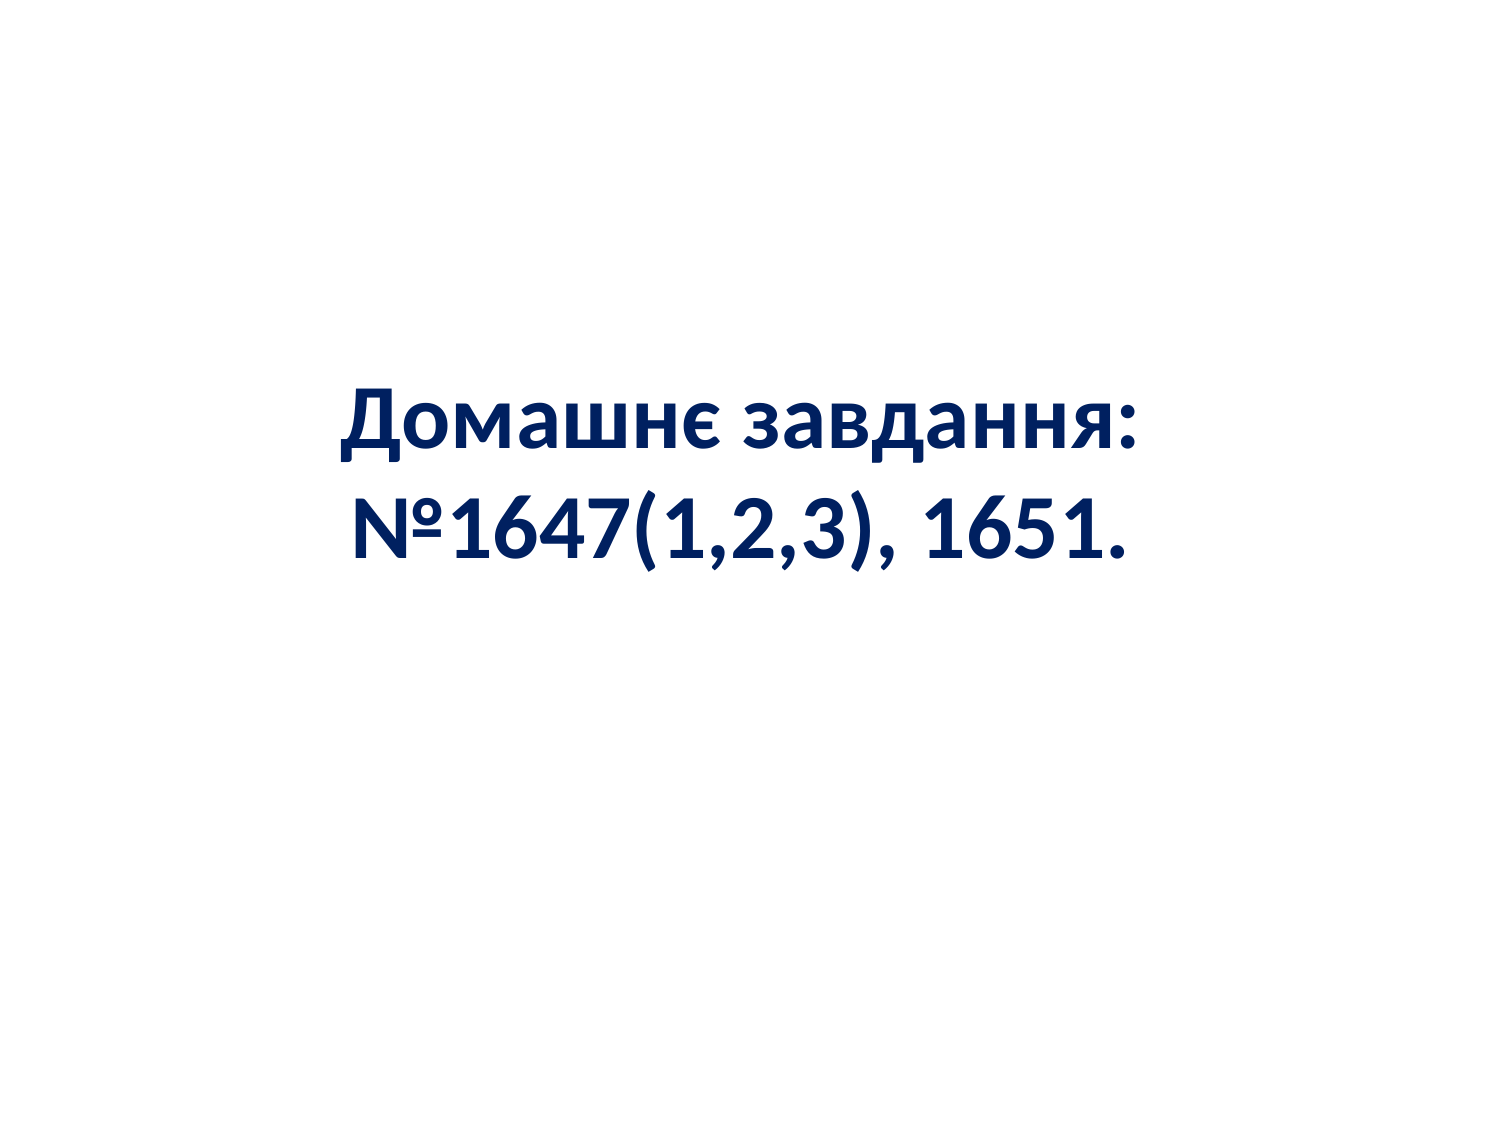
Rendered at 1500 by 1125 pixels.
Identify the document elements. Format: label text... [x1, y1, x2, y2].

text_box Домашнє завдання: №1647(1,2,3), 1651. [58, 349, 1424, 585]
